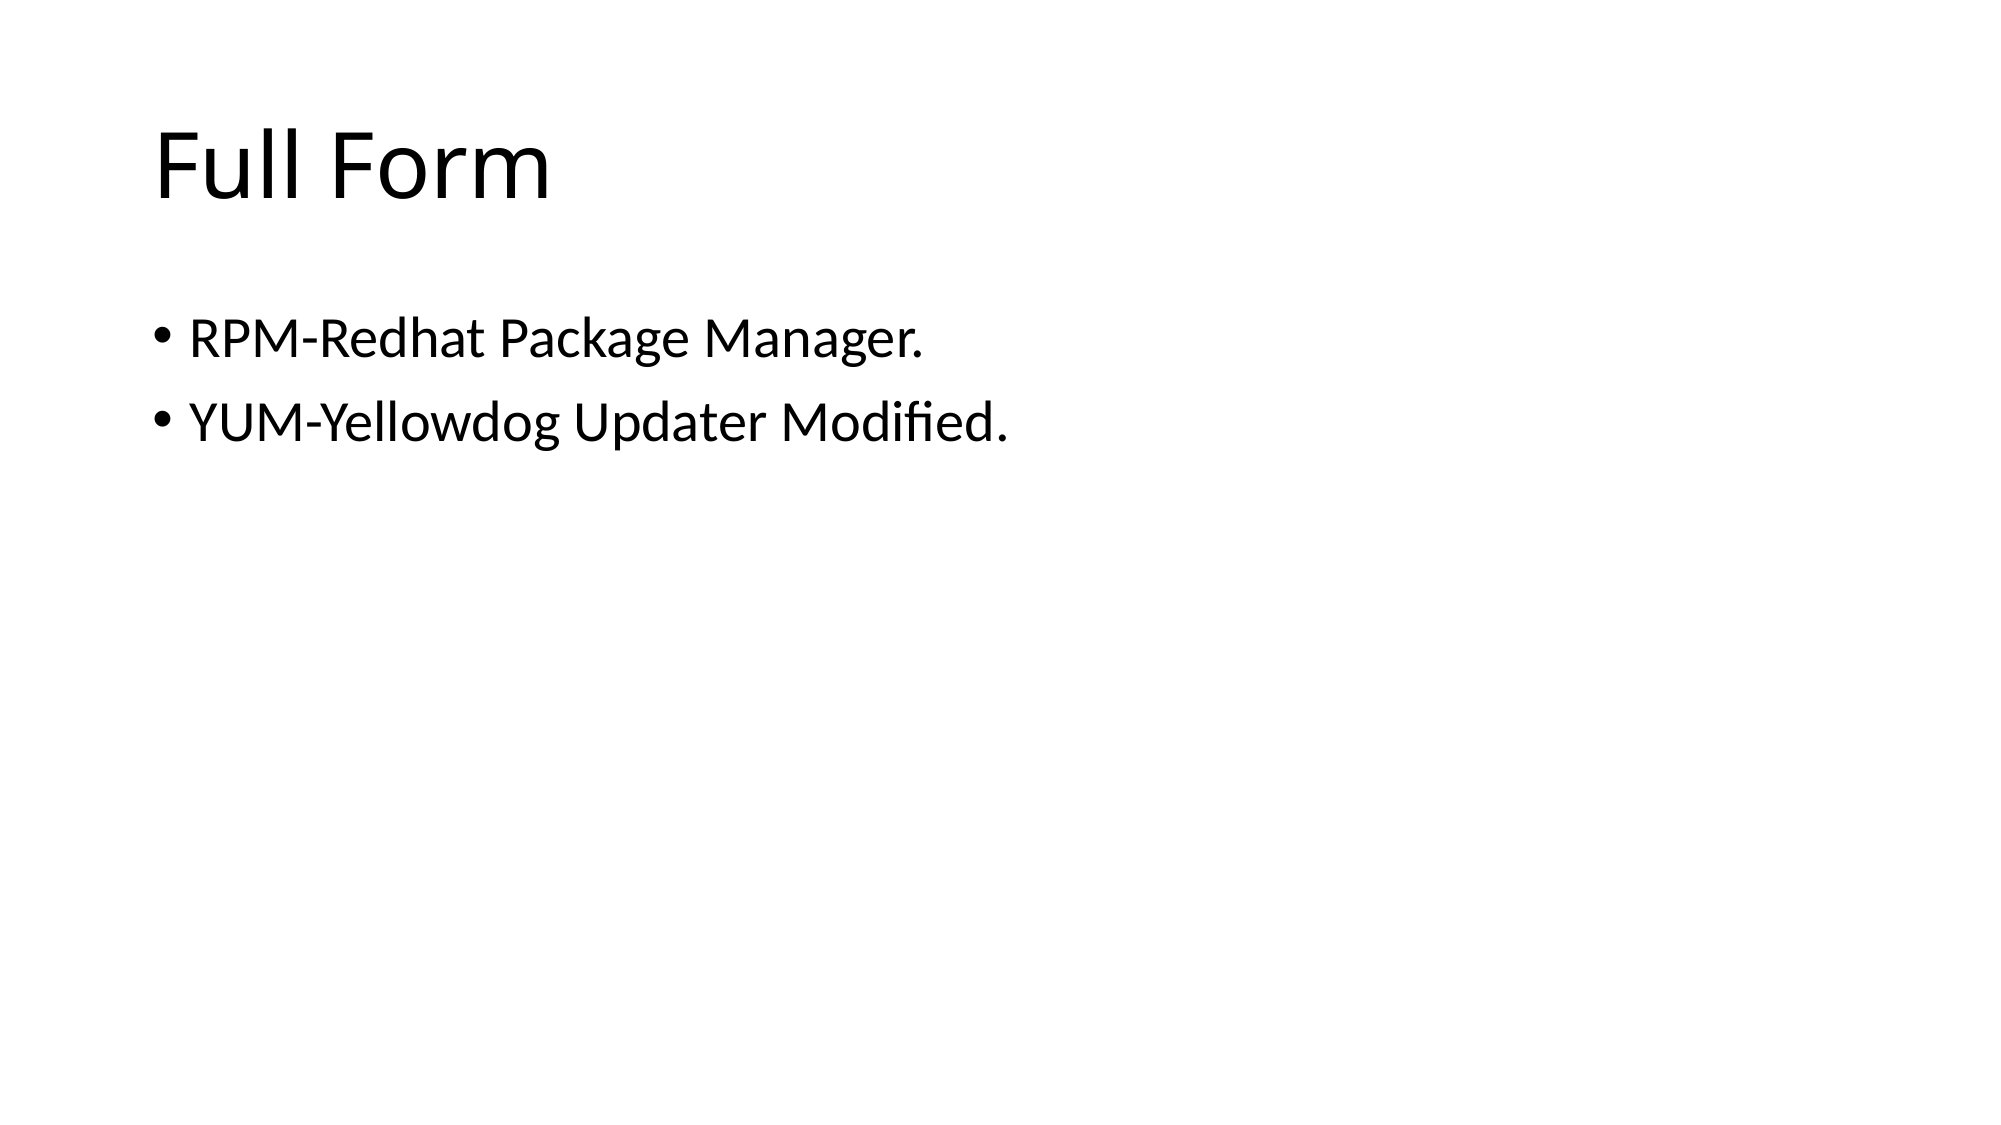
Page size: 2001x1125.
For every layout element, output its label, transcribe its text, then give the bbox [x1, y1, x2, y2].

title Full Form [137, 59, 1863, 278]
list RPM-Redhat Package Manager. YUM-Yellowdog Updater Modified. [137, 299, 1863, 1014]
